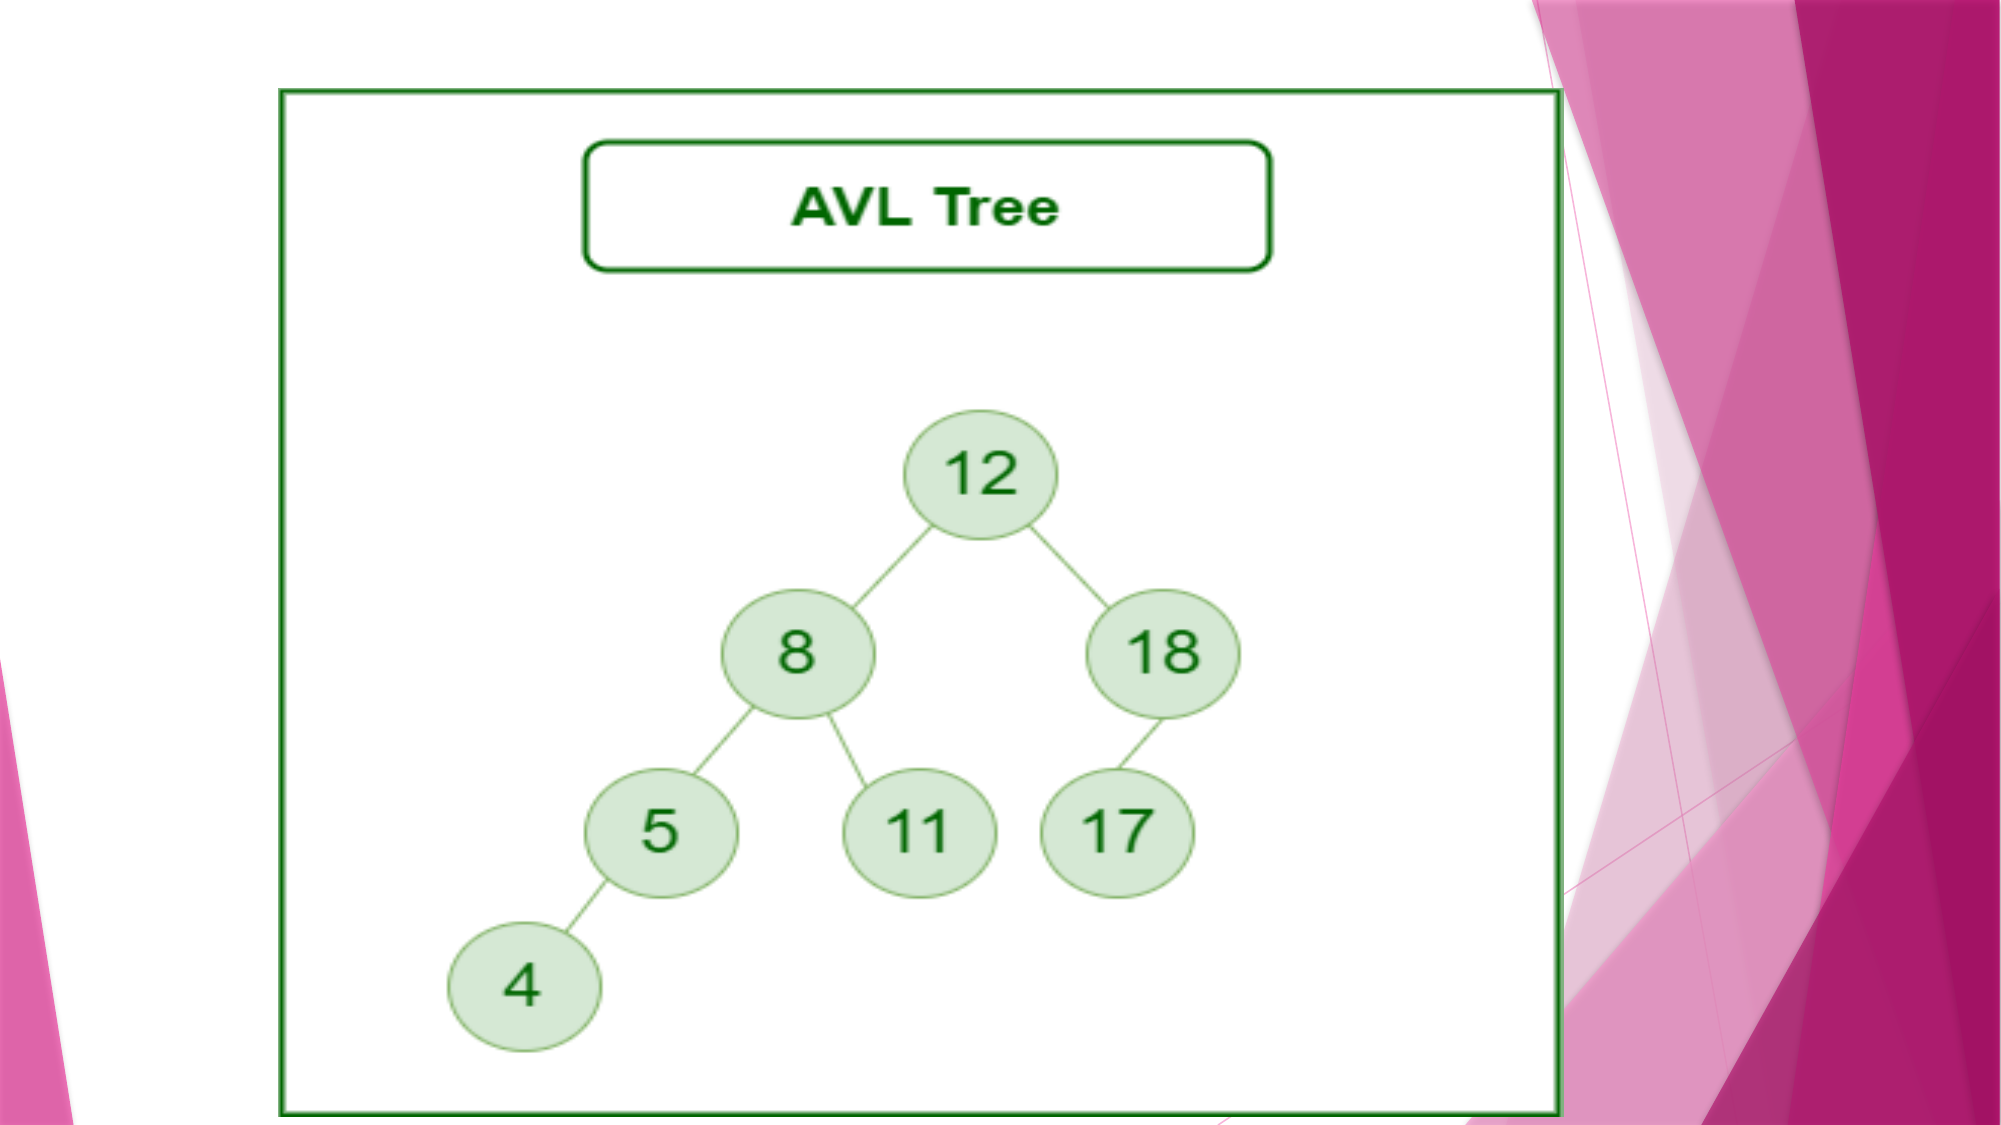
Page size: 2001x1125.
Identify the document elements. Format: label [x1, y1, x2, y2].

list [277, 88, 1564, 1118]
